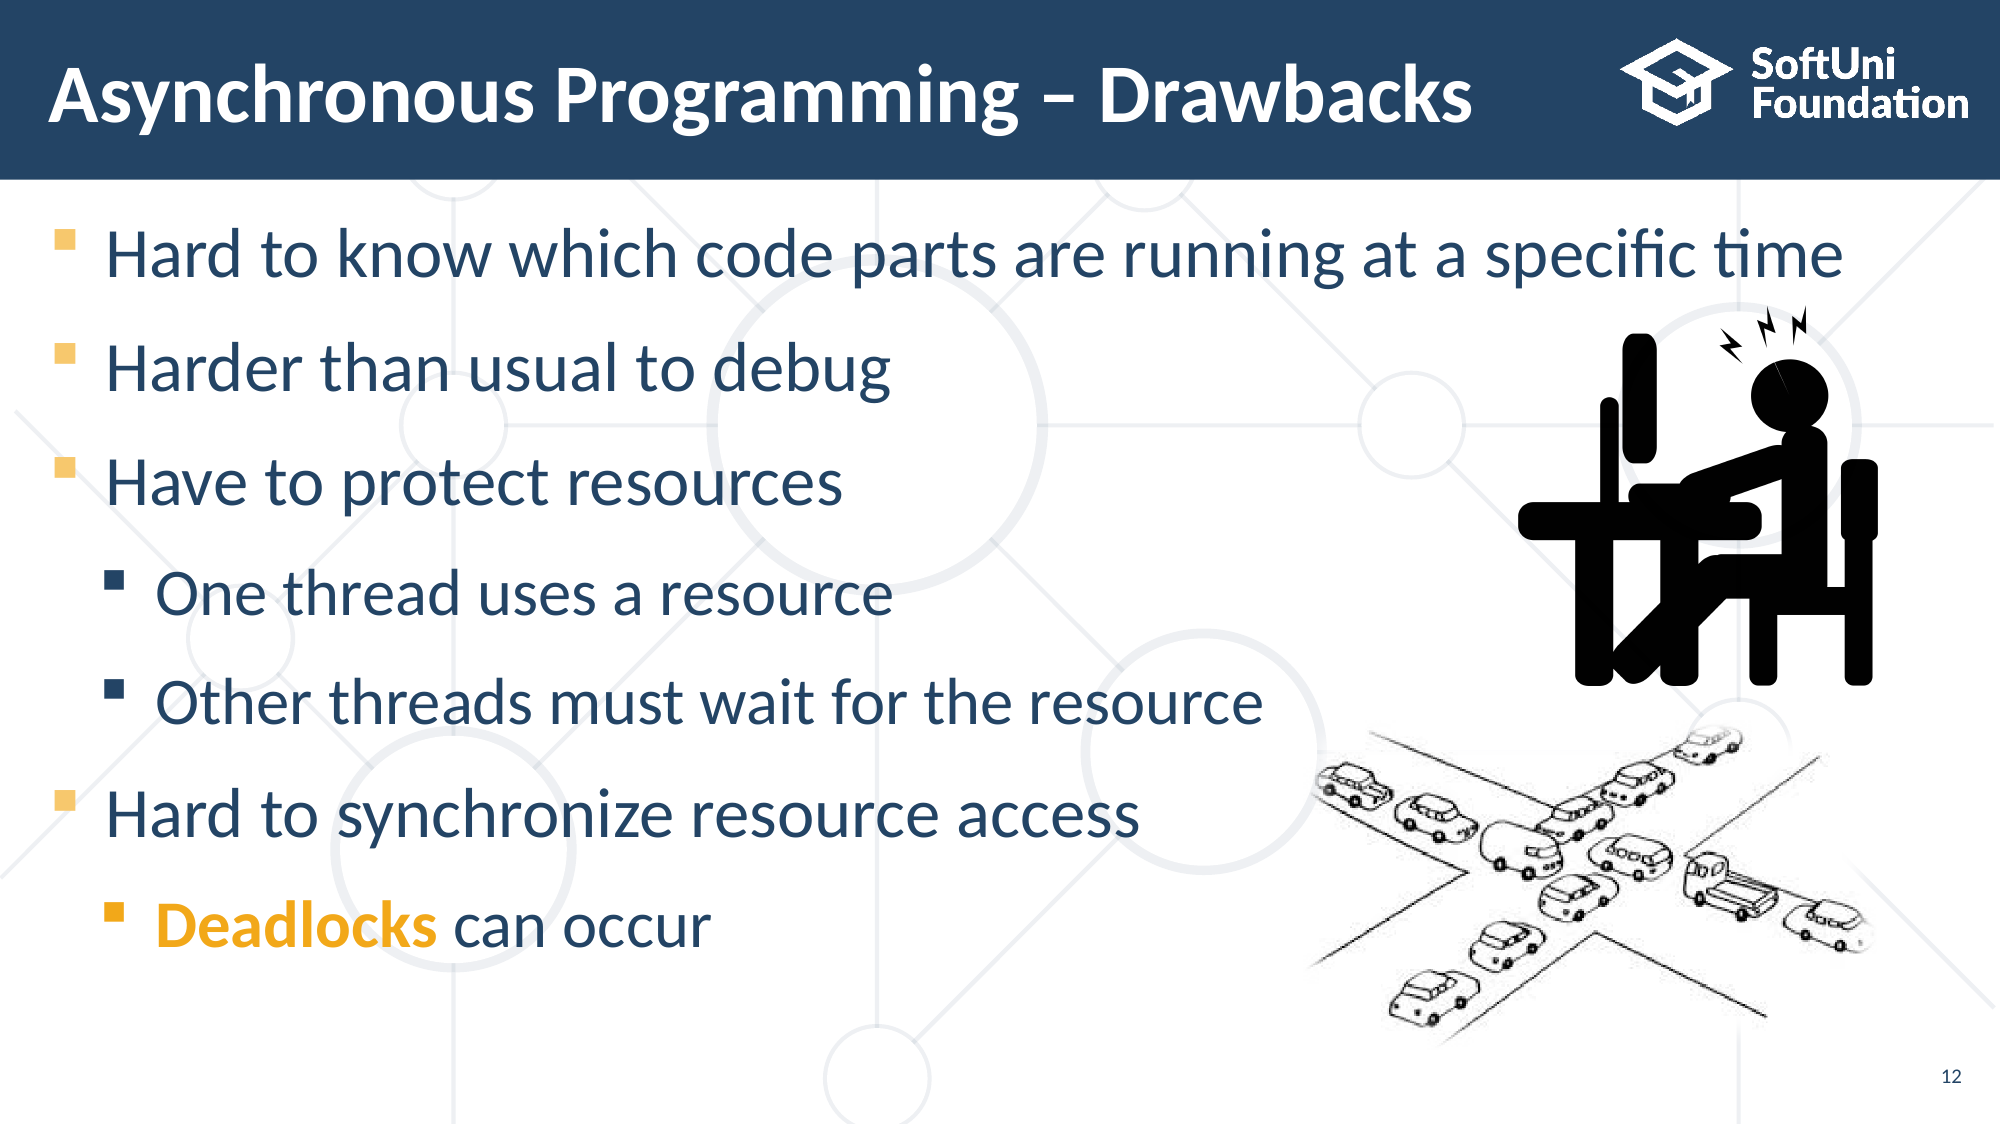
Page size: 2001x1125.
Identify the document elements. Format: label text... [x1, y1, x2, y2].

title Asynchronous Programming – Drawbacks [31, 16, 1591, 162]
picture [1517, 305, 1878, 687]
slide_number 12 [1897, 1049, 1968, 1101]
list Hard to know which code parts are running at a specific time Harder than usual to debug Have to protect resources One thread uses a resource Other threads must wait for the resource Hard to synchronize resource access Deadlocks can occur [31, 196, 1970, 1050]
picture [1619, 38, 1968, 126]
picture [1303, 720, 1878, 1050]
